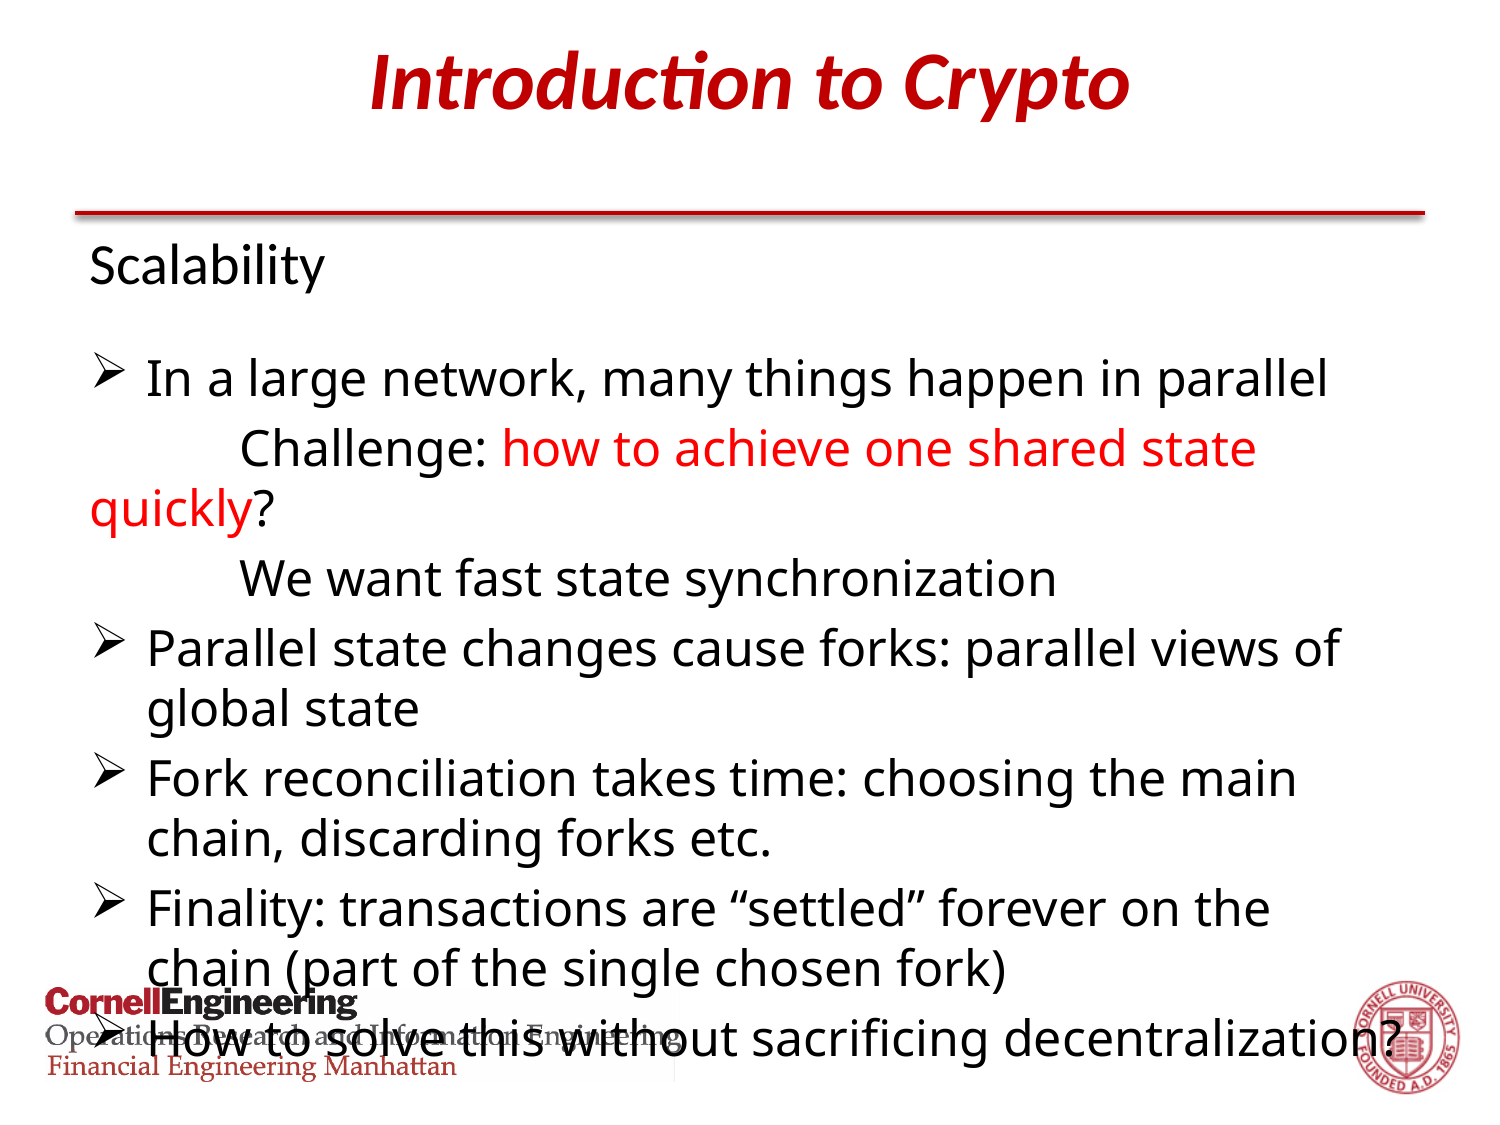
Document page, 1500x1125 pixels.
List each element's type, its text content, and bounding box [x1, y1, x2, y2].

picture [1320, 944, 1493, 1125]
picture [45, 987, 828, 1082]
list Scalability In a large network, many things happen in parallel Challenge: how to achieve one shared state quickly? We want fast state synchronization Parallel state changes cause forks: parallel views of global state Fork reconciliation takes time: choosing the main chain, discarding forks etc. Finality: transactions are “settled” forever on the chain (part of the single chosen fork) How to solve this without sacrificing decentralization? [75, 218, 1425, 972]
title Introduction to Crypto [75, 18, 1425, 207]
